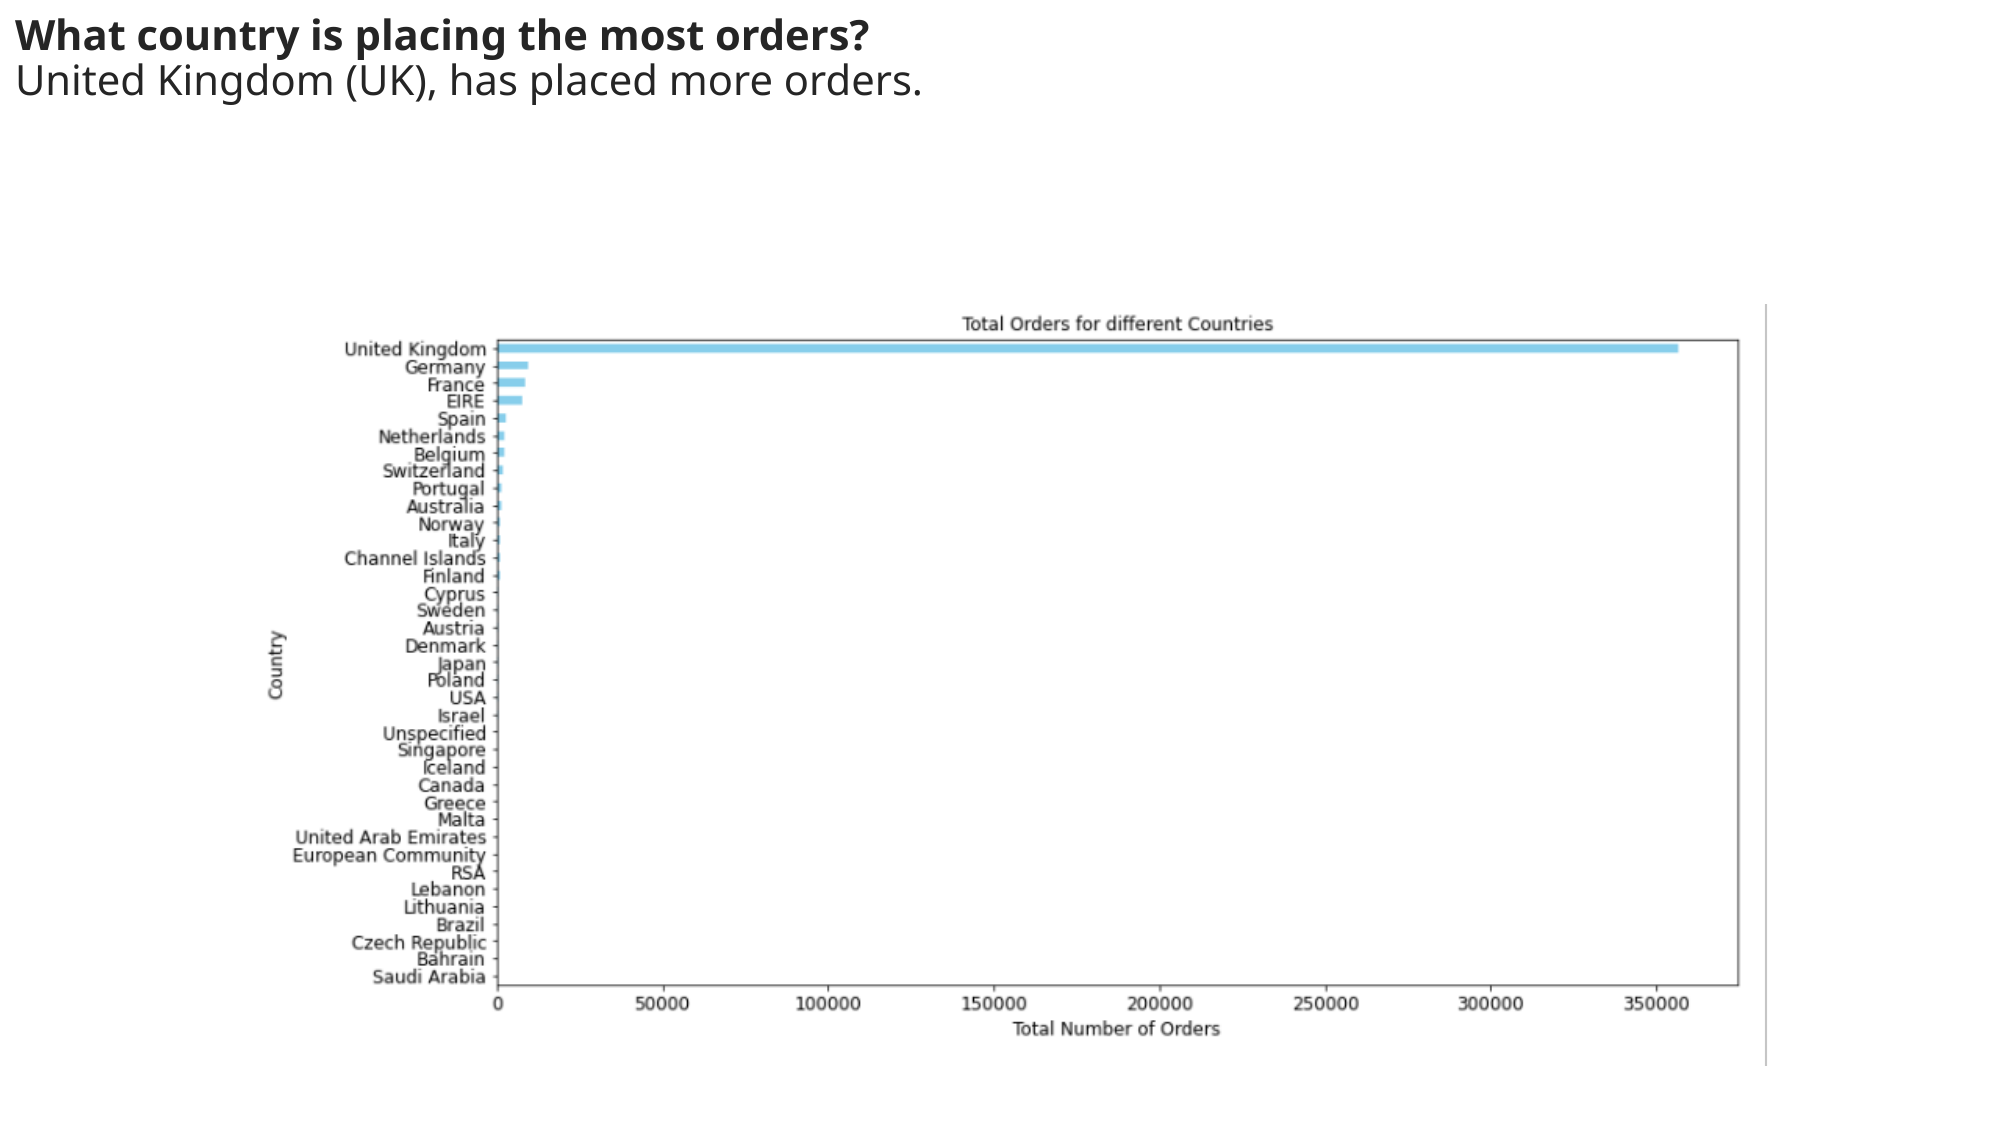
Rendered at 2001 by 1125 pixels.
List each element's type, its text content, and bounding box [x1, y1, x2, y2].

title What country is placing the most orders? United Kingdom (UK), has placed more orders. [0, 0, 1725, 169]
picture [179, 304, 1778, 1066]
